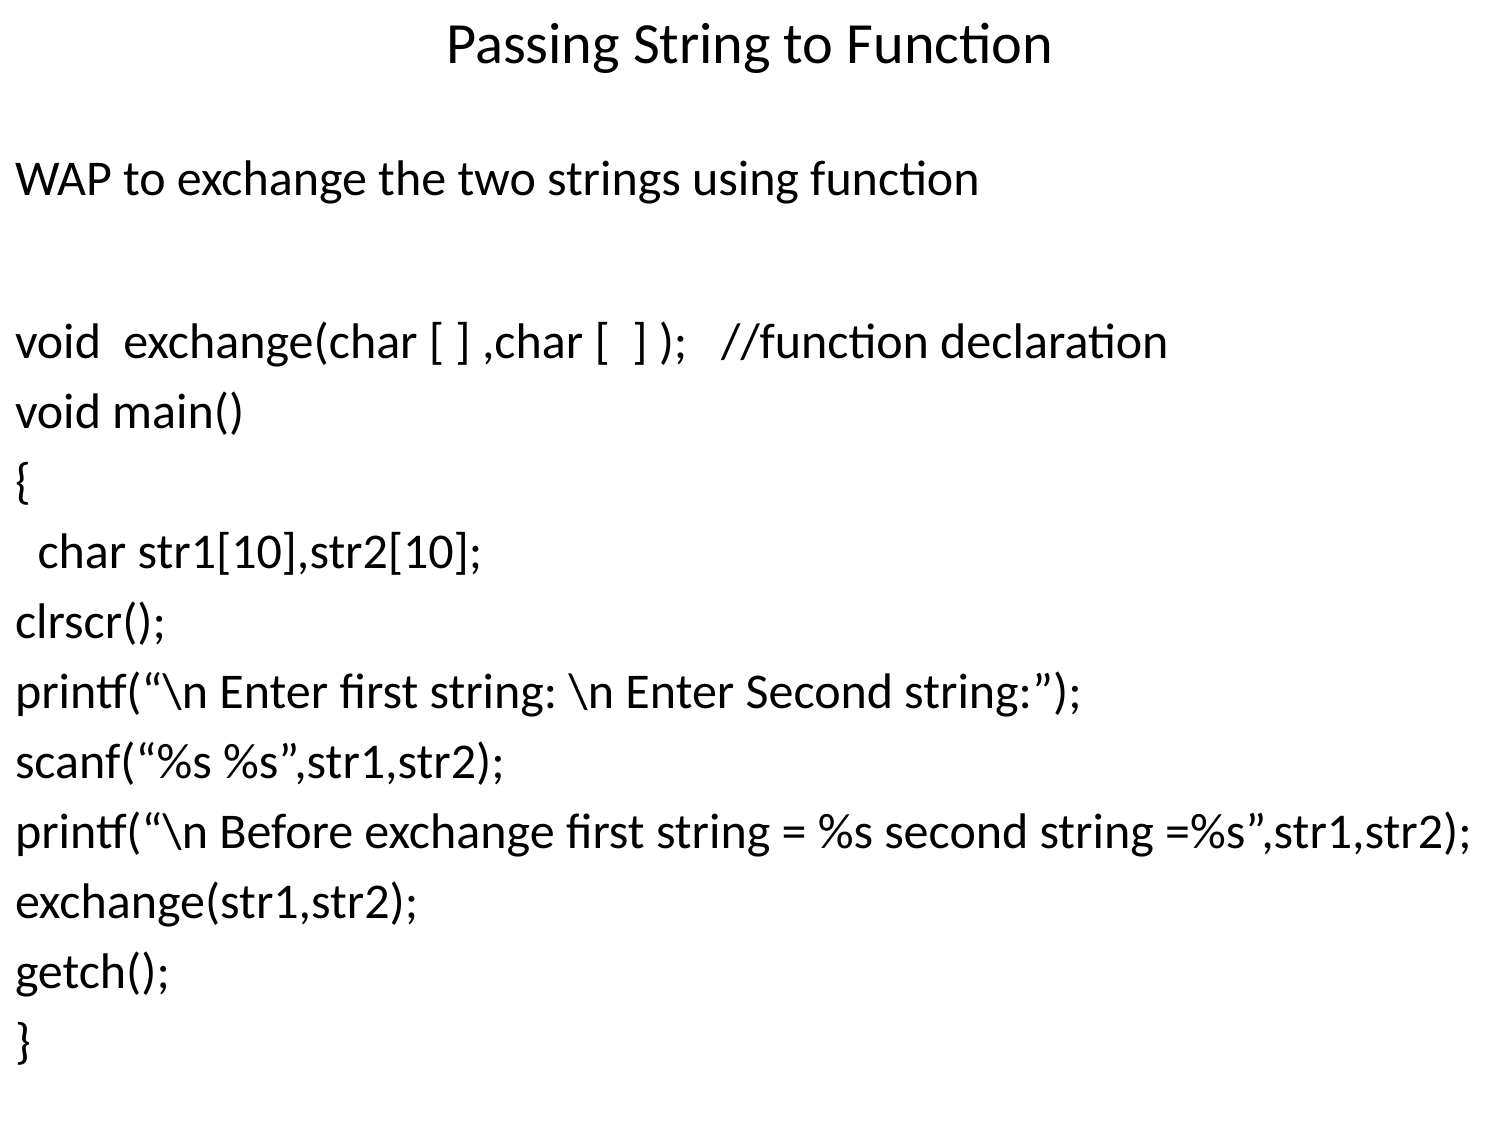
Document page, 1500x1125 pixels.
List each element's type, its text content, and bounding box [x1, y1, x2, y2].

title Passing String to Function [75, 0, 1425, 80]
list WAP to exchange the two strings using function void exchange(char [ ] ,char [ ] ); //function declaration void main() { char str1[10],str2[10]; clrscr(); printf(“\n Enter first string: \n Enter Second string:”); scanf(“%s %s”,str1,str2); printf(“\n Before exchange first string = %s second string =%s”,str1,str2); exchange(str1,str2); getch(); } [0, 137, 1500, 1100]
